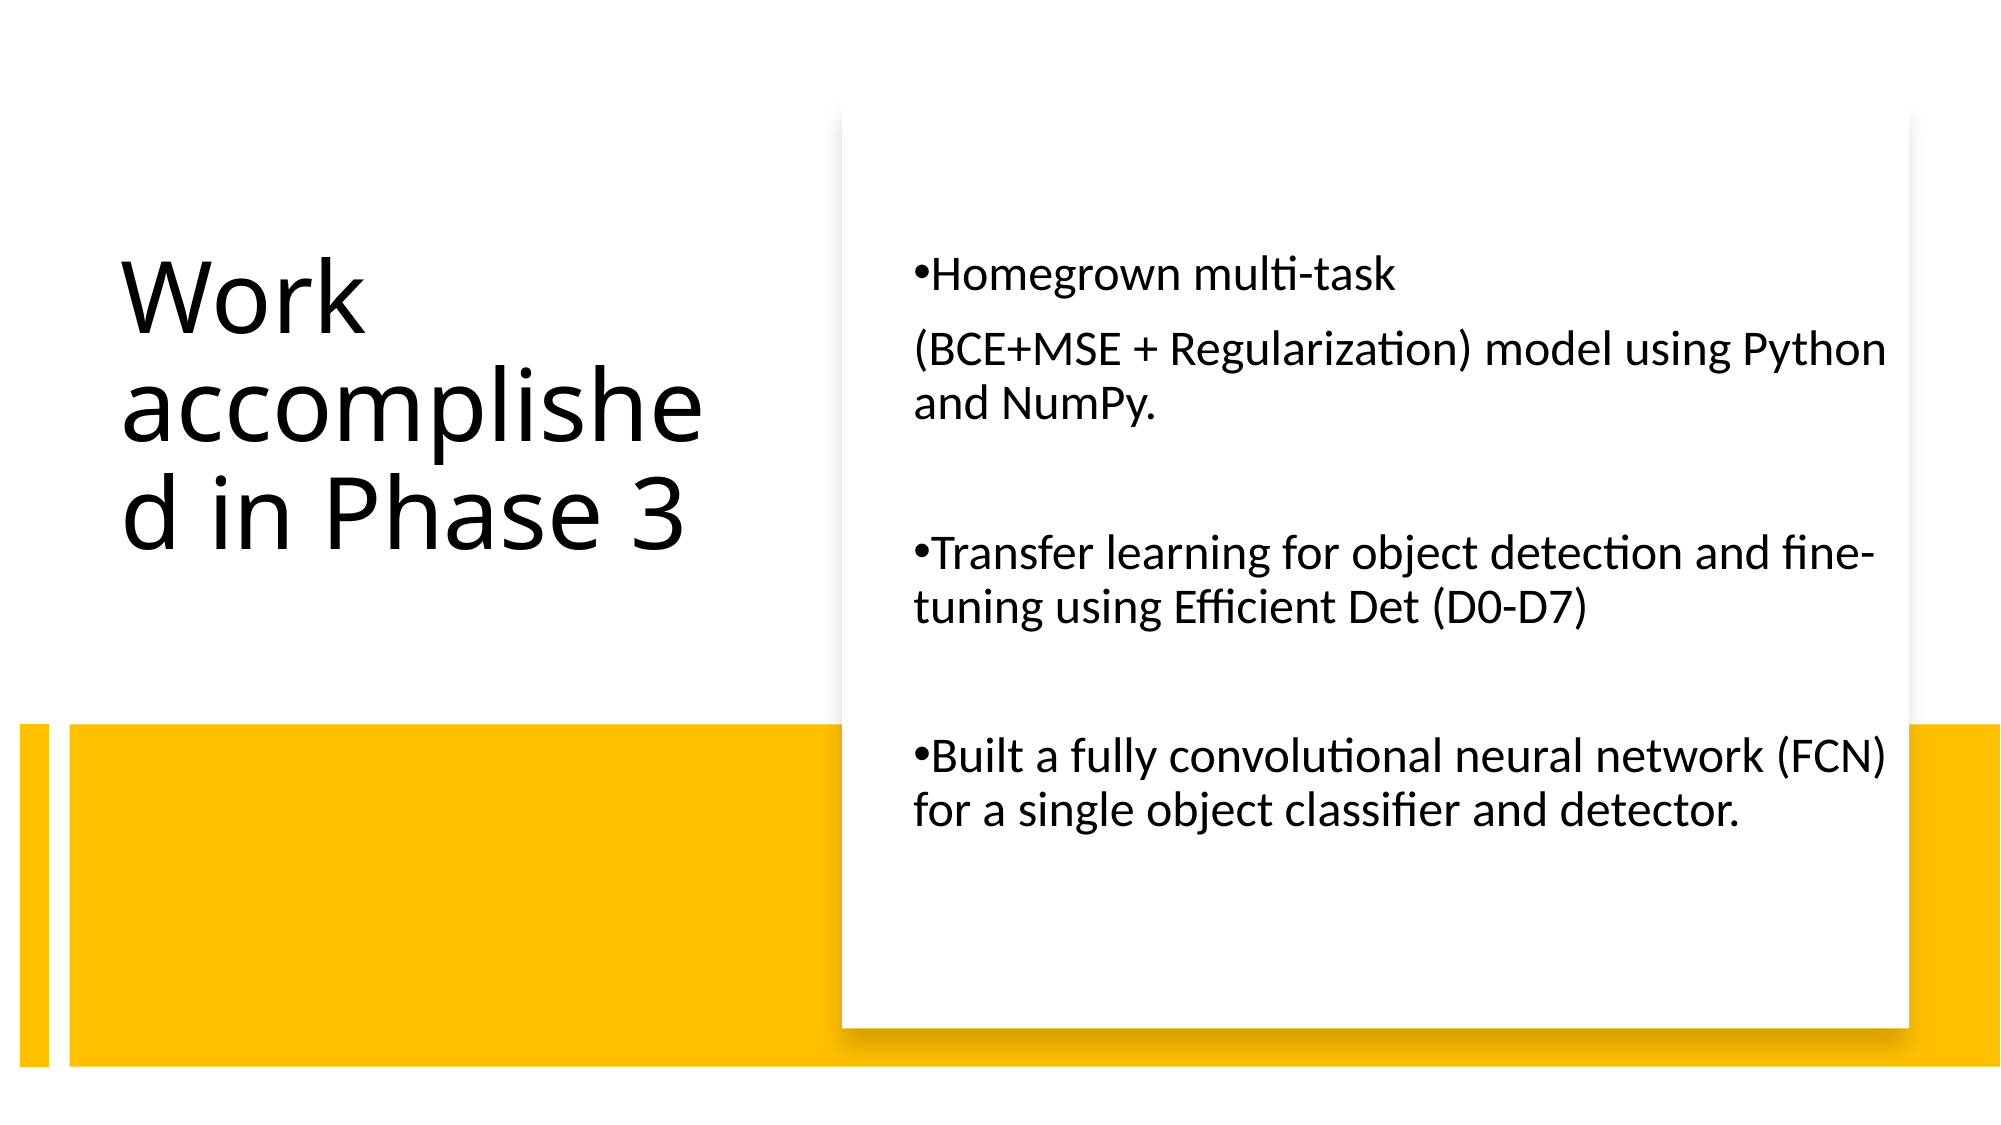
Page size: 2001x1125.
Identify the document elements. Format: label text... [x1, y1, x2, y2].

text_box [0, 0, 2000, 1125]
subtitle Homegrown multi-task (BCE+MSE + Regularization) model using Python and NumPy. Transfer learning for object detection and fine-tuning using Efficient Det (D0-D7) Built a fully convolutional neural network (FCN) for a single object classifier and detector. [898, 239, 1910, 724]
title Work accomplished in Phase 3 [105, 239, 729, 682]
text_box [34, 724, 2000, 1067]
text_box [841, 95, 1910, 724]
